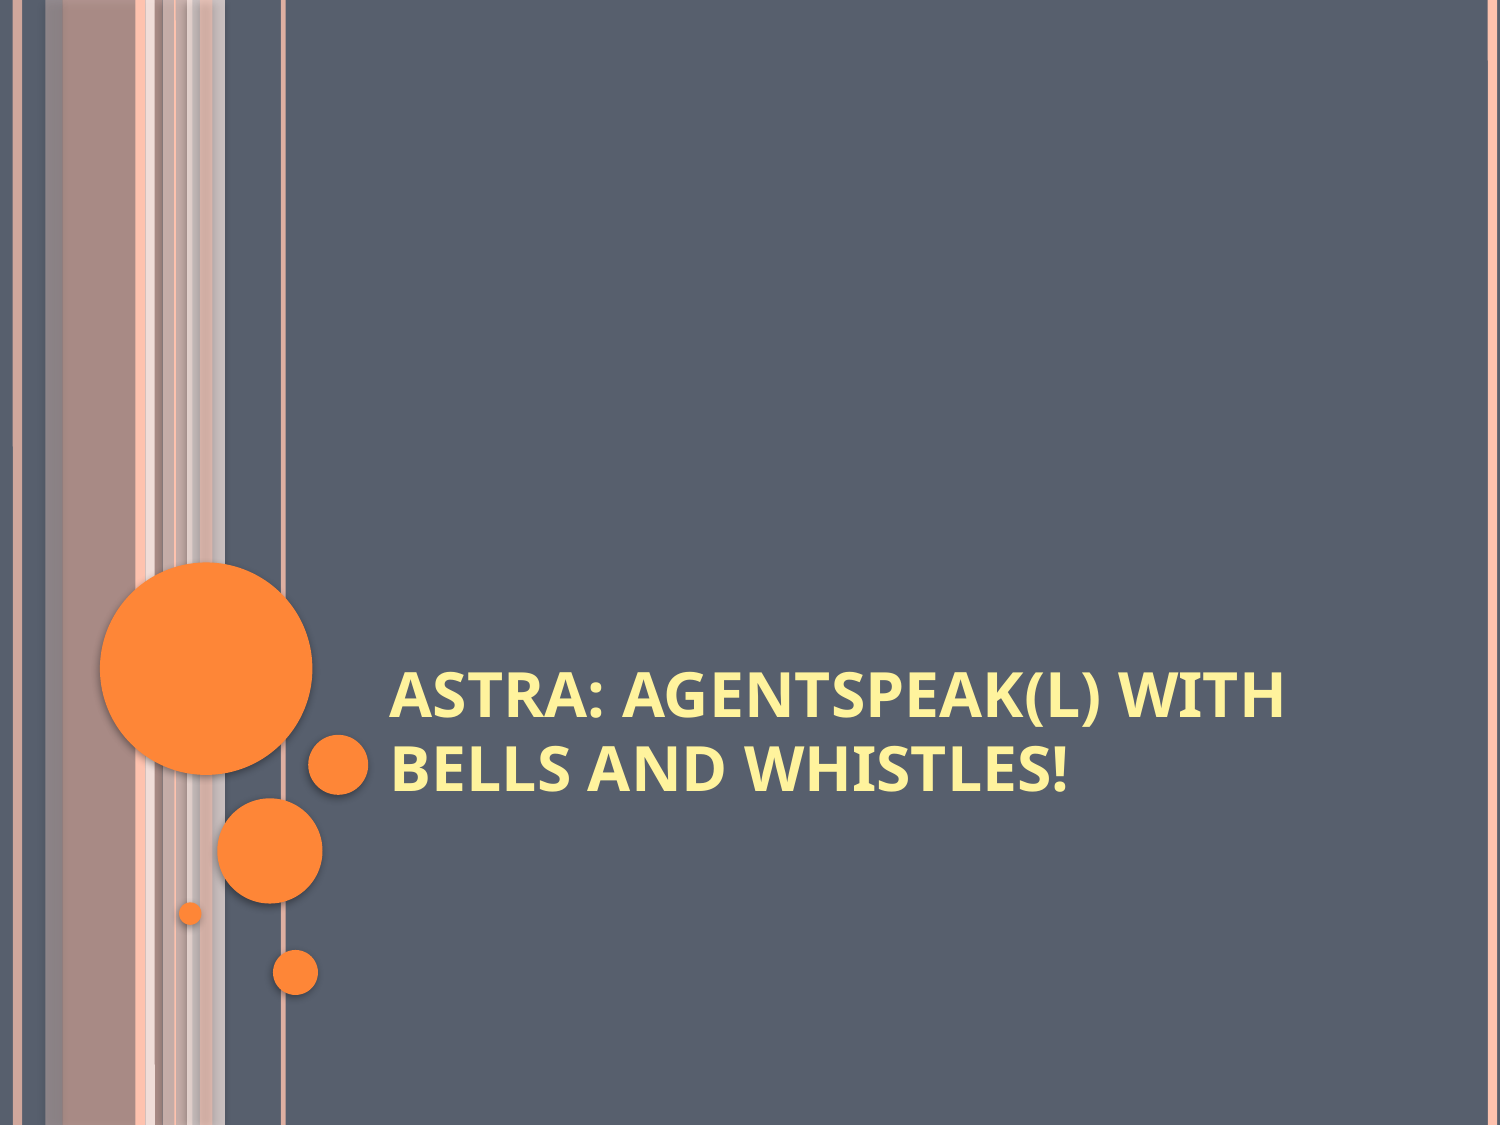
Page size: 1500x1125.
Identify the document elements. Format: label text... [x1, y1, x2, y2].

title ASTRA: AgentSpeak(L) with Bells and Whistles! [375, 474, 1388, 812]
